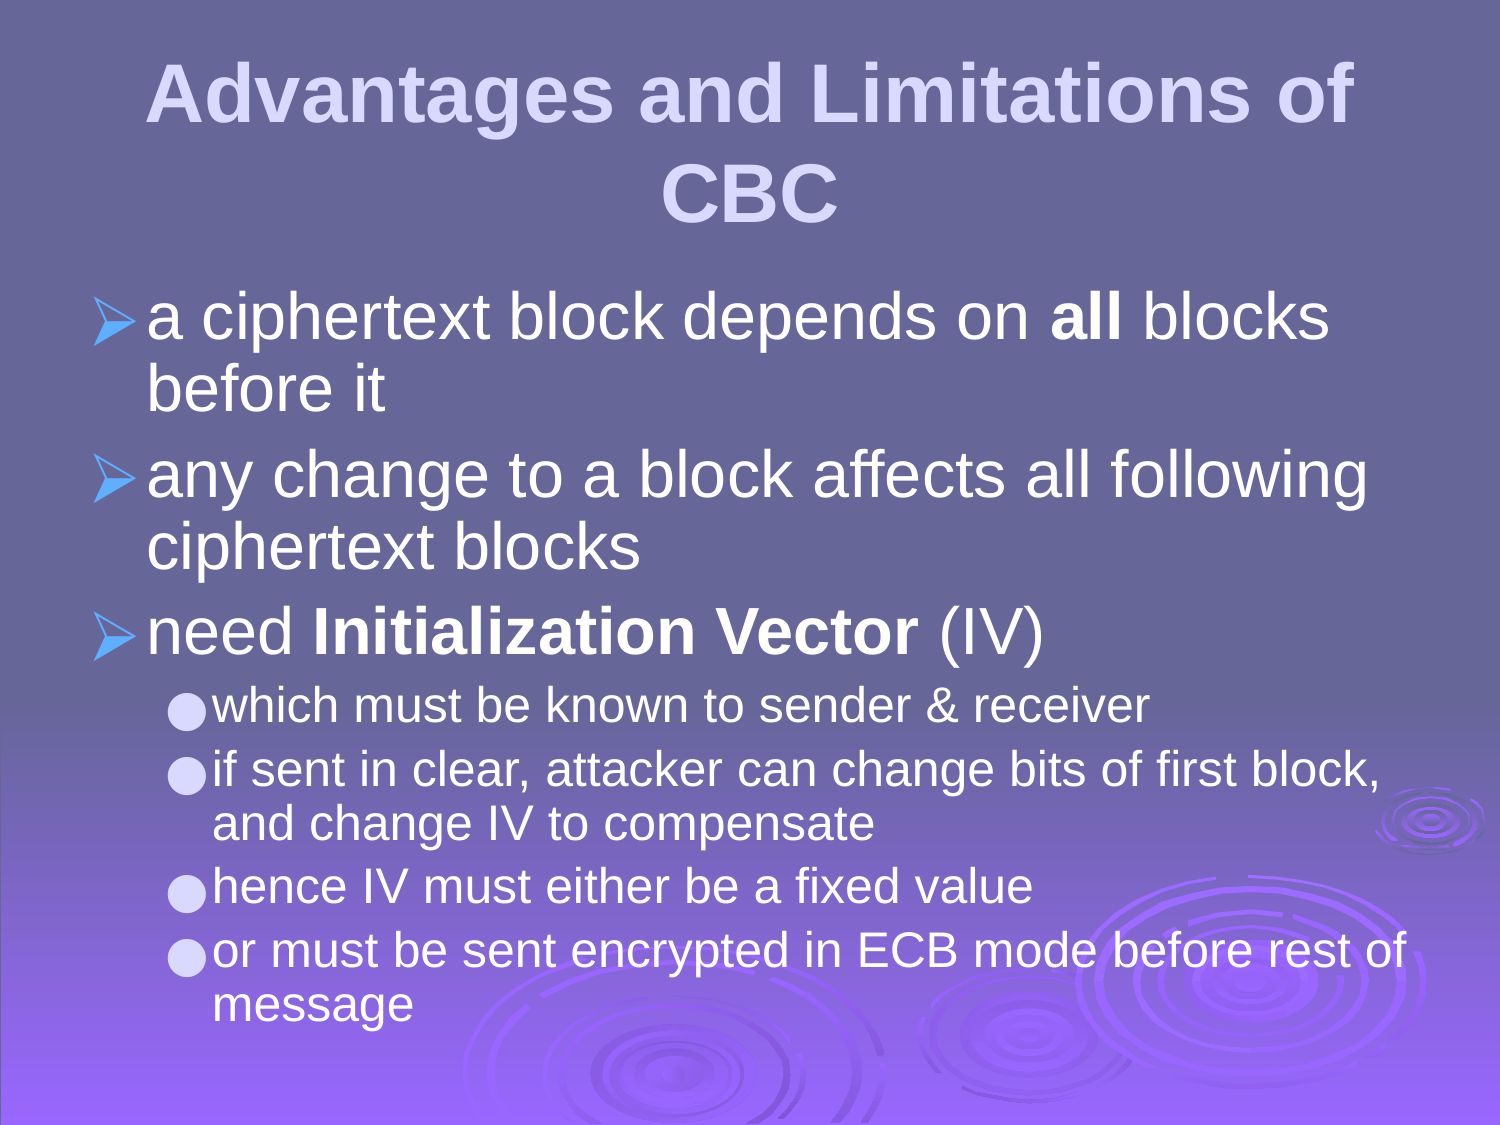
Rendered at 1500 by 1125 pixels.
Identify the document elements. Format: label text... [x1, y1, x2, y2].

title Advantages and Limitations of CBC [75, 45, 1425, 233]
list a ciphertext block depends on all blocks before it any change to a block affects all following ciphertext blocks need Initialization Vector (IV) which must be known to sender & receiver if sent in clear, attacker can change bits of first block, and change IV to compensate hence IV must either be a fixed value or must be sent encrypted in ECB mode before rest of message [75, 275, 1463, 1088]
